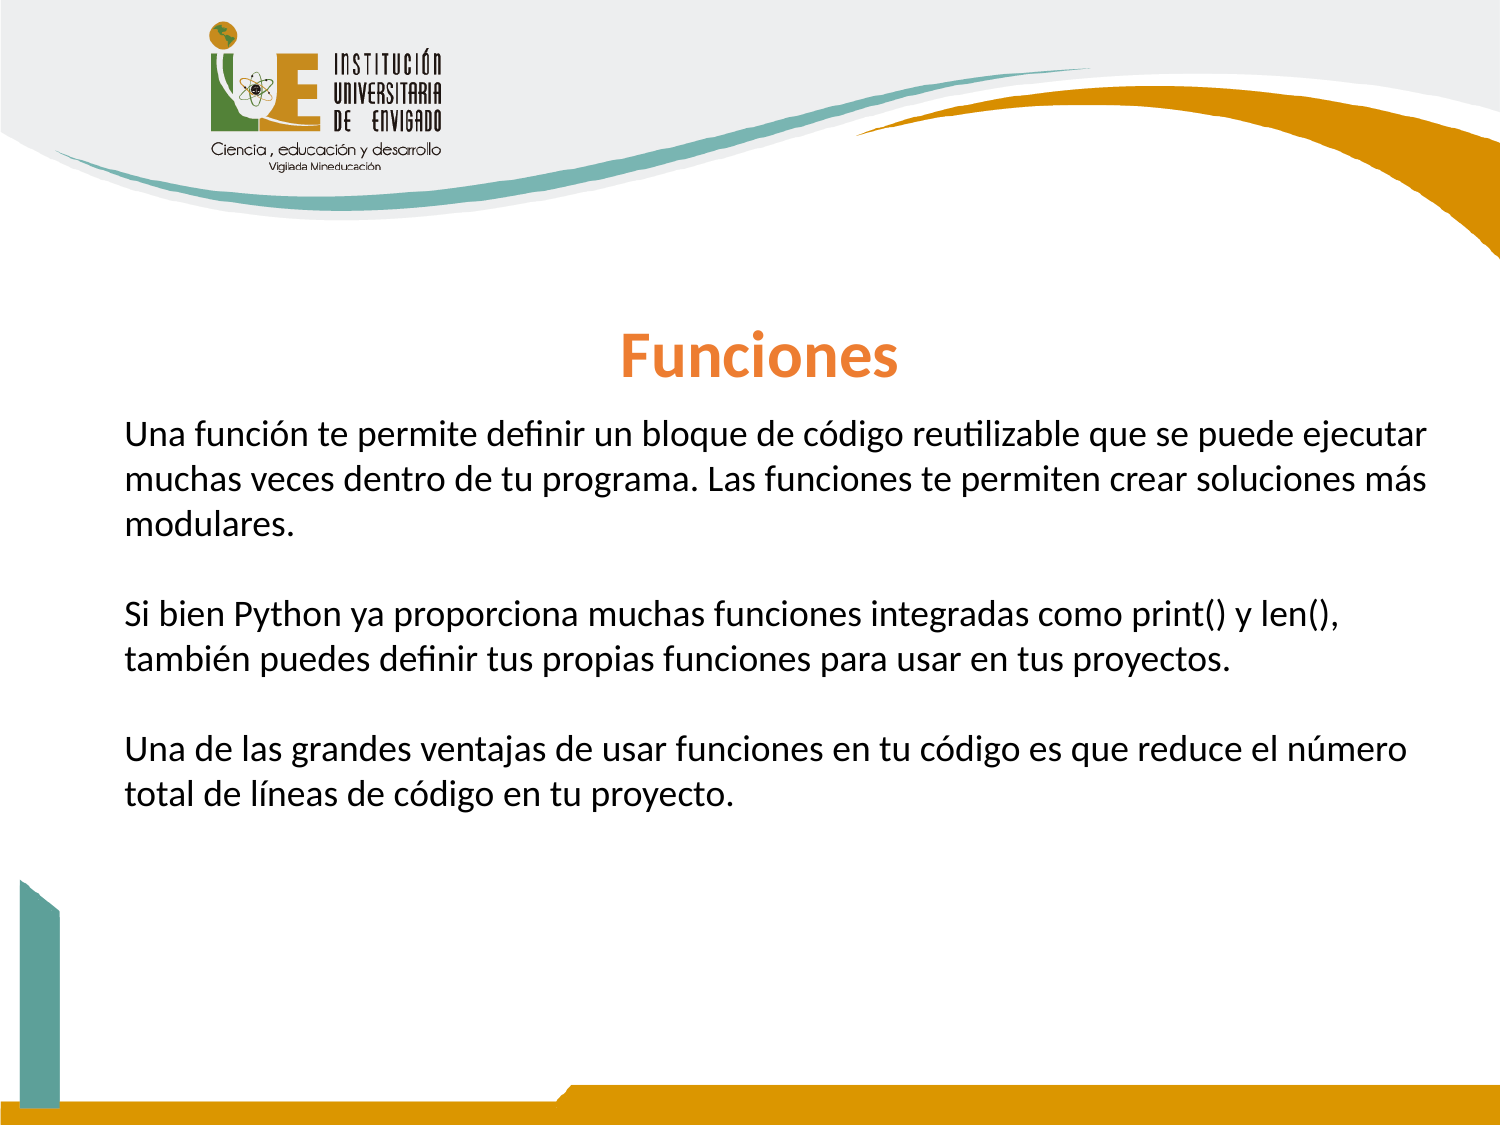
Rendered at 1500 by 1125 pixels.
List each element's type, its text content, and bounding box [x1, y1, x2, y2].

picture [0, 862, 1500, 1125]
text_box Funciones [20, 297, 1500, 398]
picture [0, 0, 1500, 266]
text_box Una función te permite definir un bloque de código reutilizable que se puede ejecutar muchas veces dentro de tu programa. Las funciones te permiten crear soluciones más modulares. Si bien Python ya proporciona muchas funciones integradas como print() y len(), también puedes definir tus propias funciones para usar en tus proyectos. Una de las grandes ventajas de usar funciones en tu código es que reduce el número total de líneas de código en tu proyecto. [109, 401, 1457, 822]
